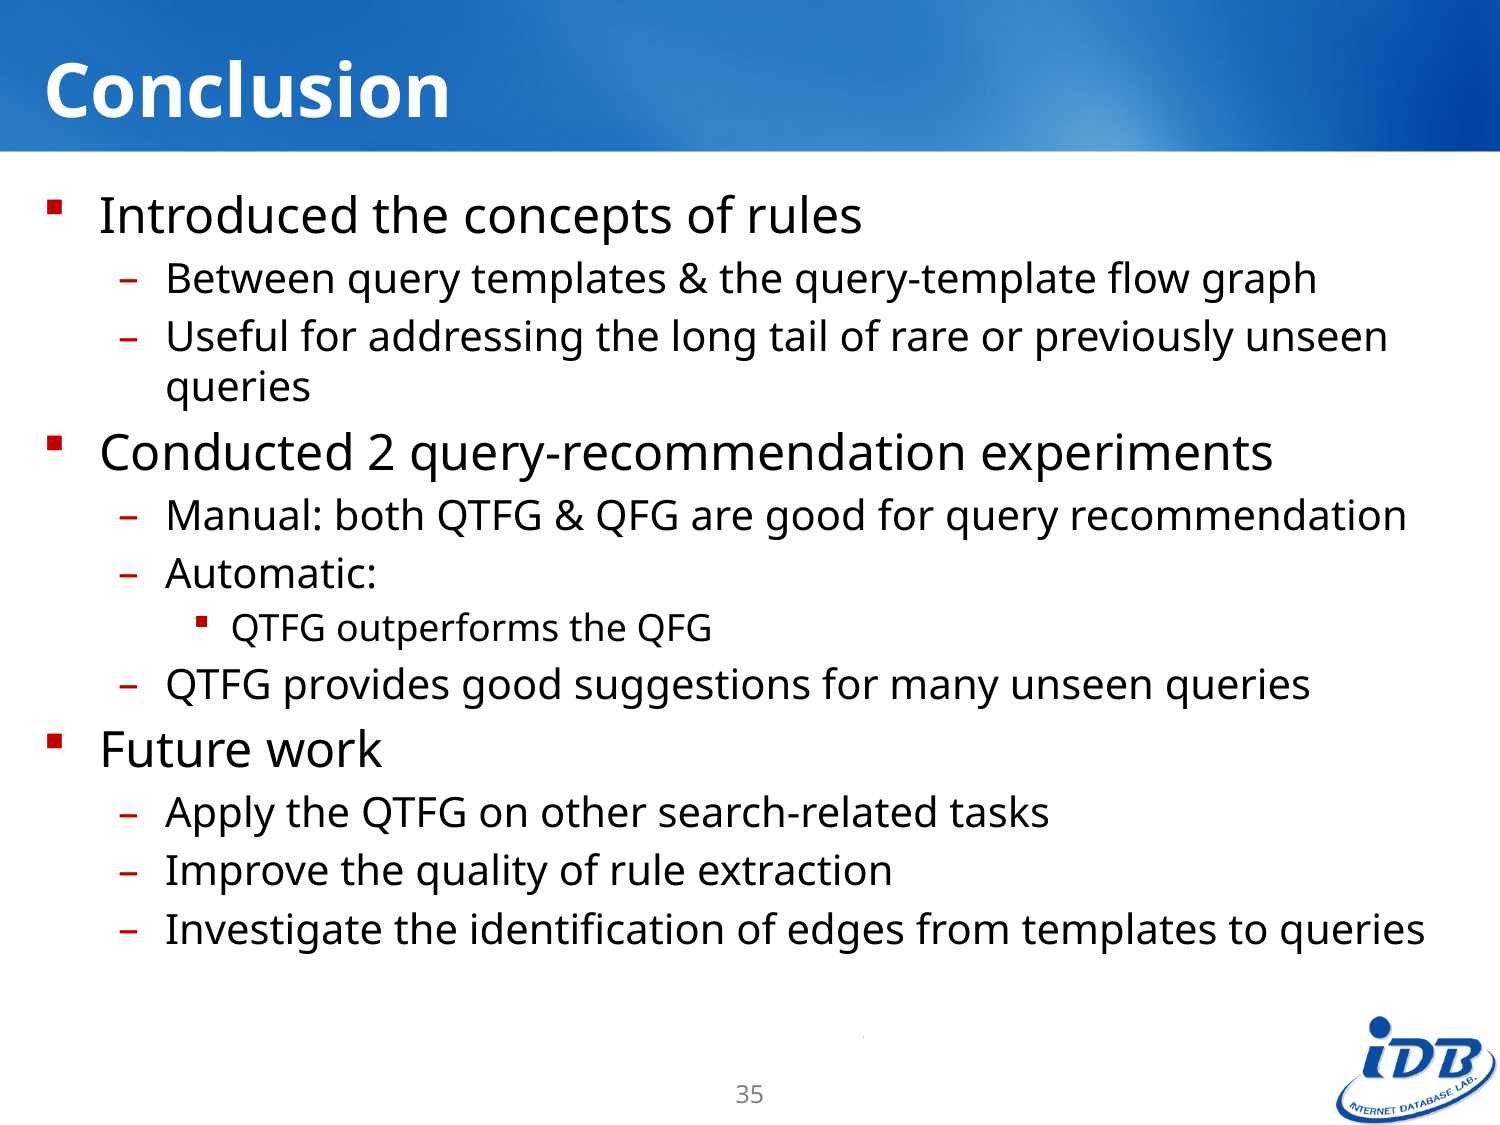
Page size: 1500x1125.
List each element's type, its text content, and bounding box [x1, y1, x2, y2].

slide_number 35 [688, 1078, 812, 1114]
picture [0, 0, 1500, 1125]
list Introduced the concepts of rules Between query templates & the query-template flow graph Useful for addressing the long tail of rare or previously unseen queries Conducted 2 query-recommendation experiments Manual: both QTFG & QFG are good for query recommendation Automatic: QTFG outperforms the QFG QTFG provides good suggestions for many unseen queries Future work Apply the QTFG on other search-related tasks Improve the quality of rule extraction Investigate the identification of edges from templates to queries [28, 175, 1472, 1067]
title Conclusion [28, 23, 1472, 153]
